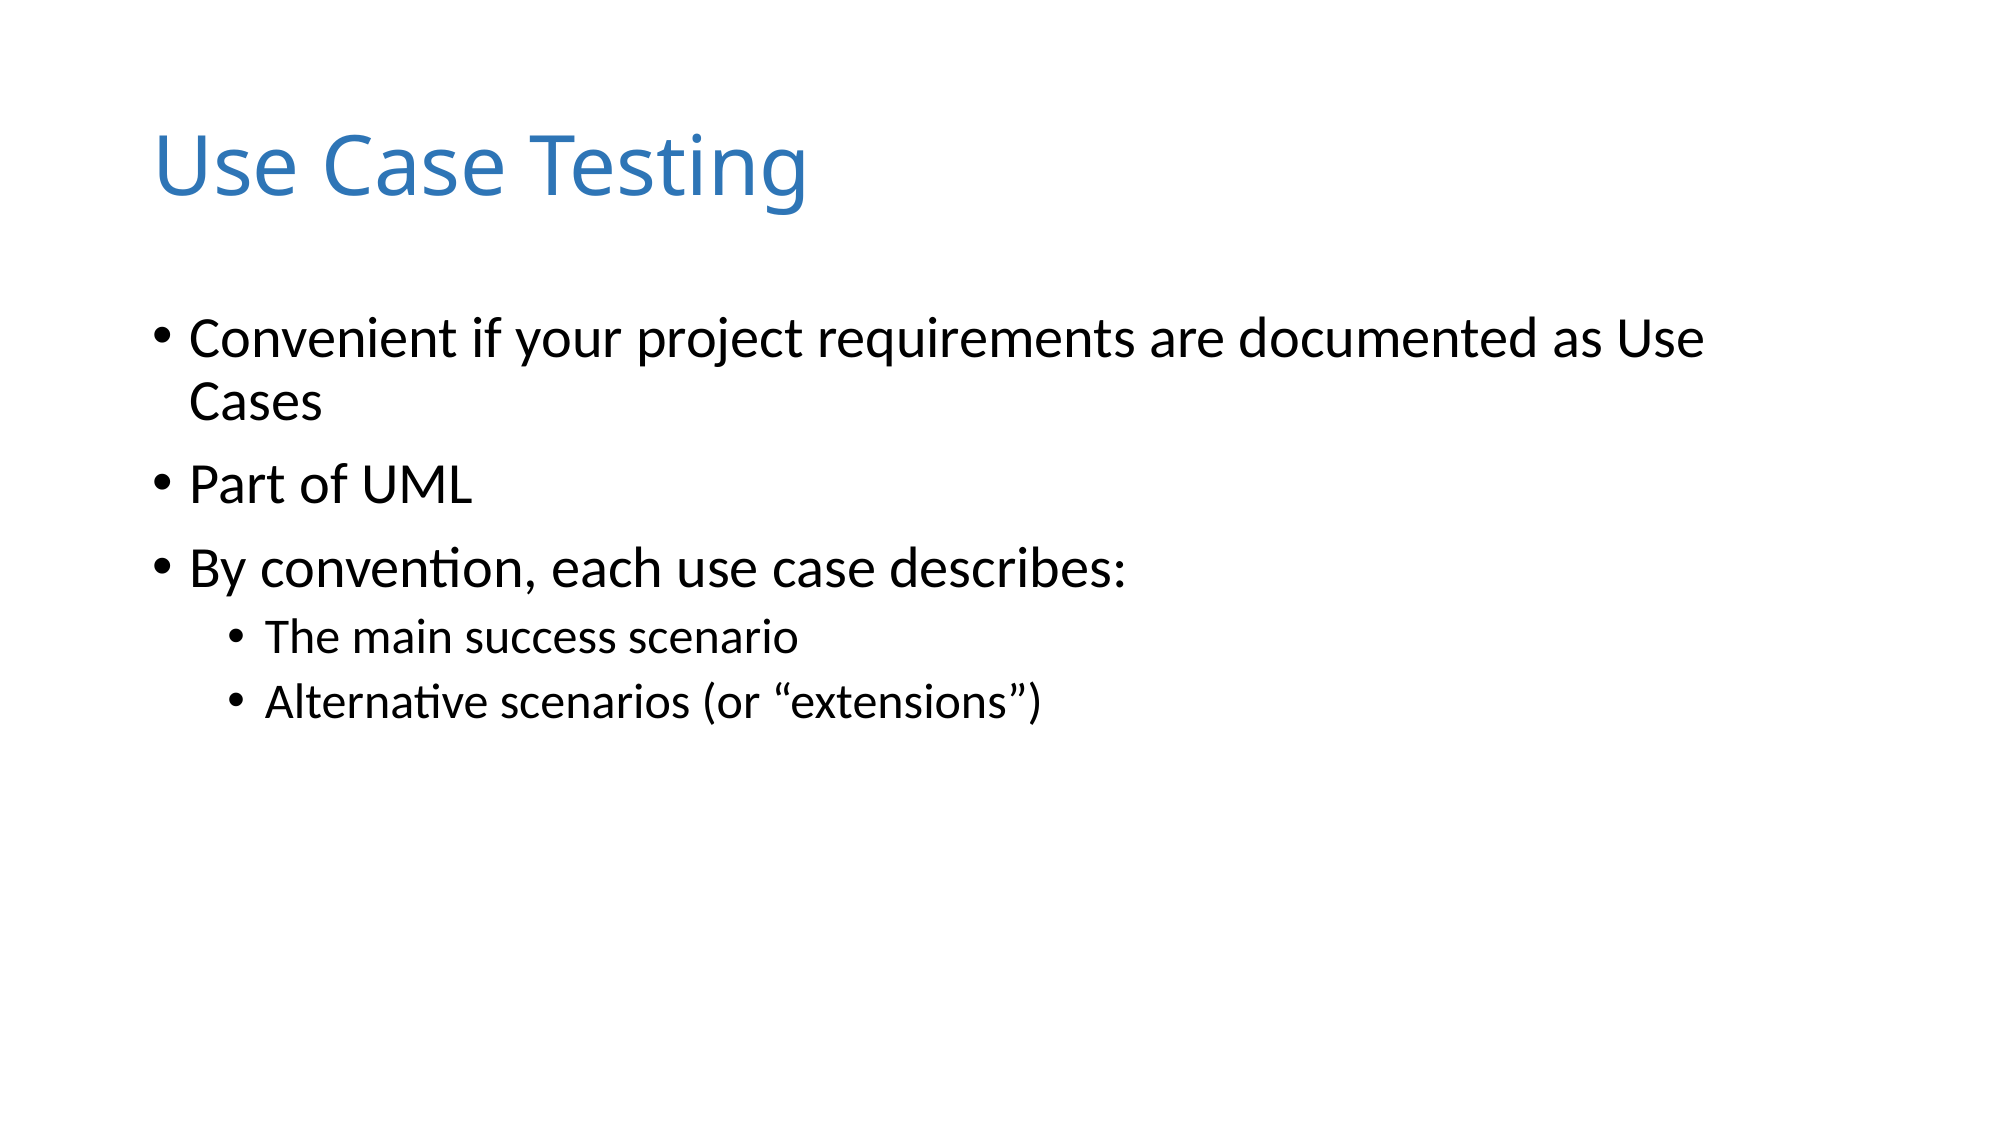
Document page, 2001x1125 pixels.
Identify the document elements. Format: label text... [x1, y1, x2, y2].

title Use Case Testing [137, 59, 1863, 278]
list Convenient if your project requirements are documented as Use Cases Part of UML By convention, each use case describes: The main success scenario Alternative scenarios (or “extensions”) [137, 299, 1863, 1014]
